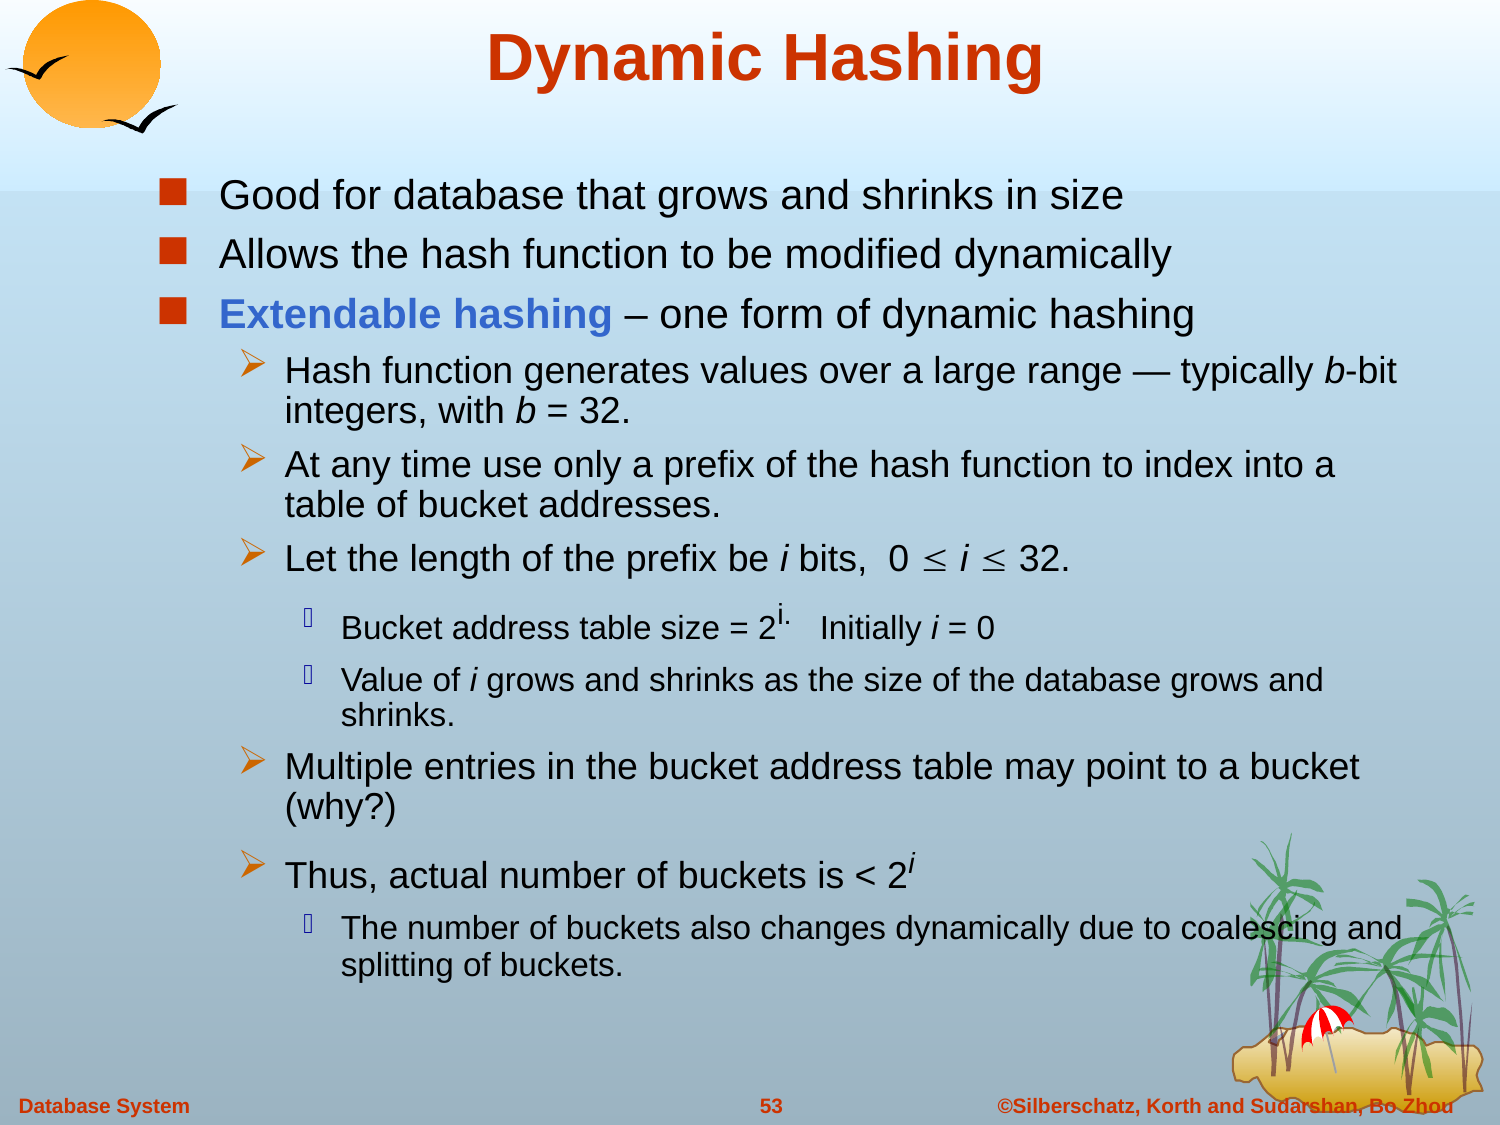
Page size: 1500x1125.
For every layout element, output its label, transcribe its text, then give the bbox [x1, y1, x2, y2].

title Dynamic Hashing [103, 1, 1429, 102]
list Good for database that grows and shrinks in size Allows the hash function to be modified dynamically Extendable hashing – one form of dynamic hashing Hash function generates values over a large range — typically b-bit integers, with b = 32. At any time use only a prefix of the hash function to index into a table of bucket addresses. Let the length of the prefix be i bits, 0  i  32. Bucket address table size = 2i. Initially i = 0 Value of i grows and shrinks as the size of the database grows and shrinks. Multiple entries in the bucket address table may point to a bucket (why?) Thus, actual number of buckets is < 2i The number of buckets also changes dynamically due to coalescing and splitting of buckets. [147, 165, 1425, 1056]
